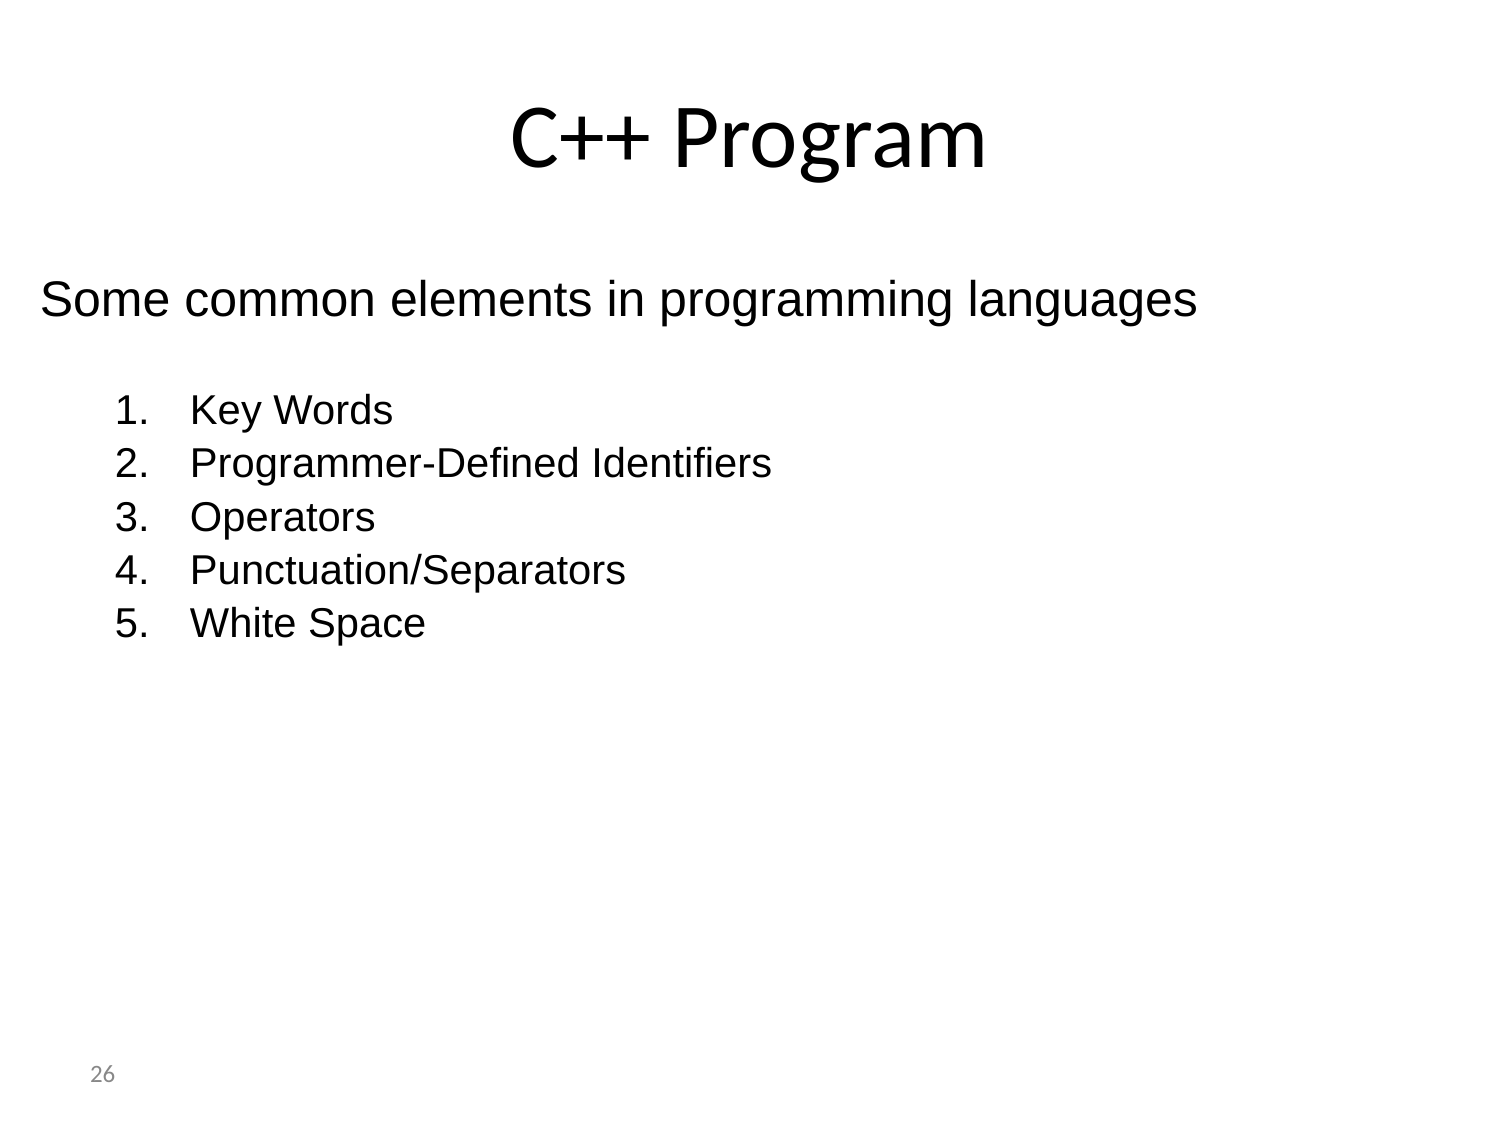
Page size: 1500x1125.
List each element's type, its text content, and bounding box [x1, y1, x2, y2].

slide_number ‹#› [75, 1042, 425, 1103]
title C++ Program [75, 37, 1425, 225]
list Some common elements in programming languages Key Words Programmer-Defined Identifiers Operators Punctuation/Separators White Space [24, 249, 1475, 1038]
